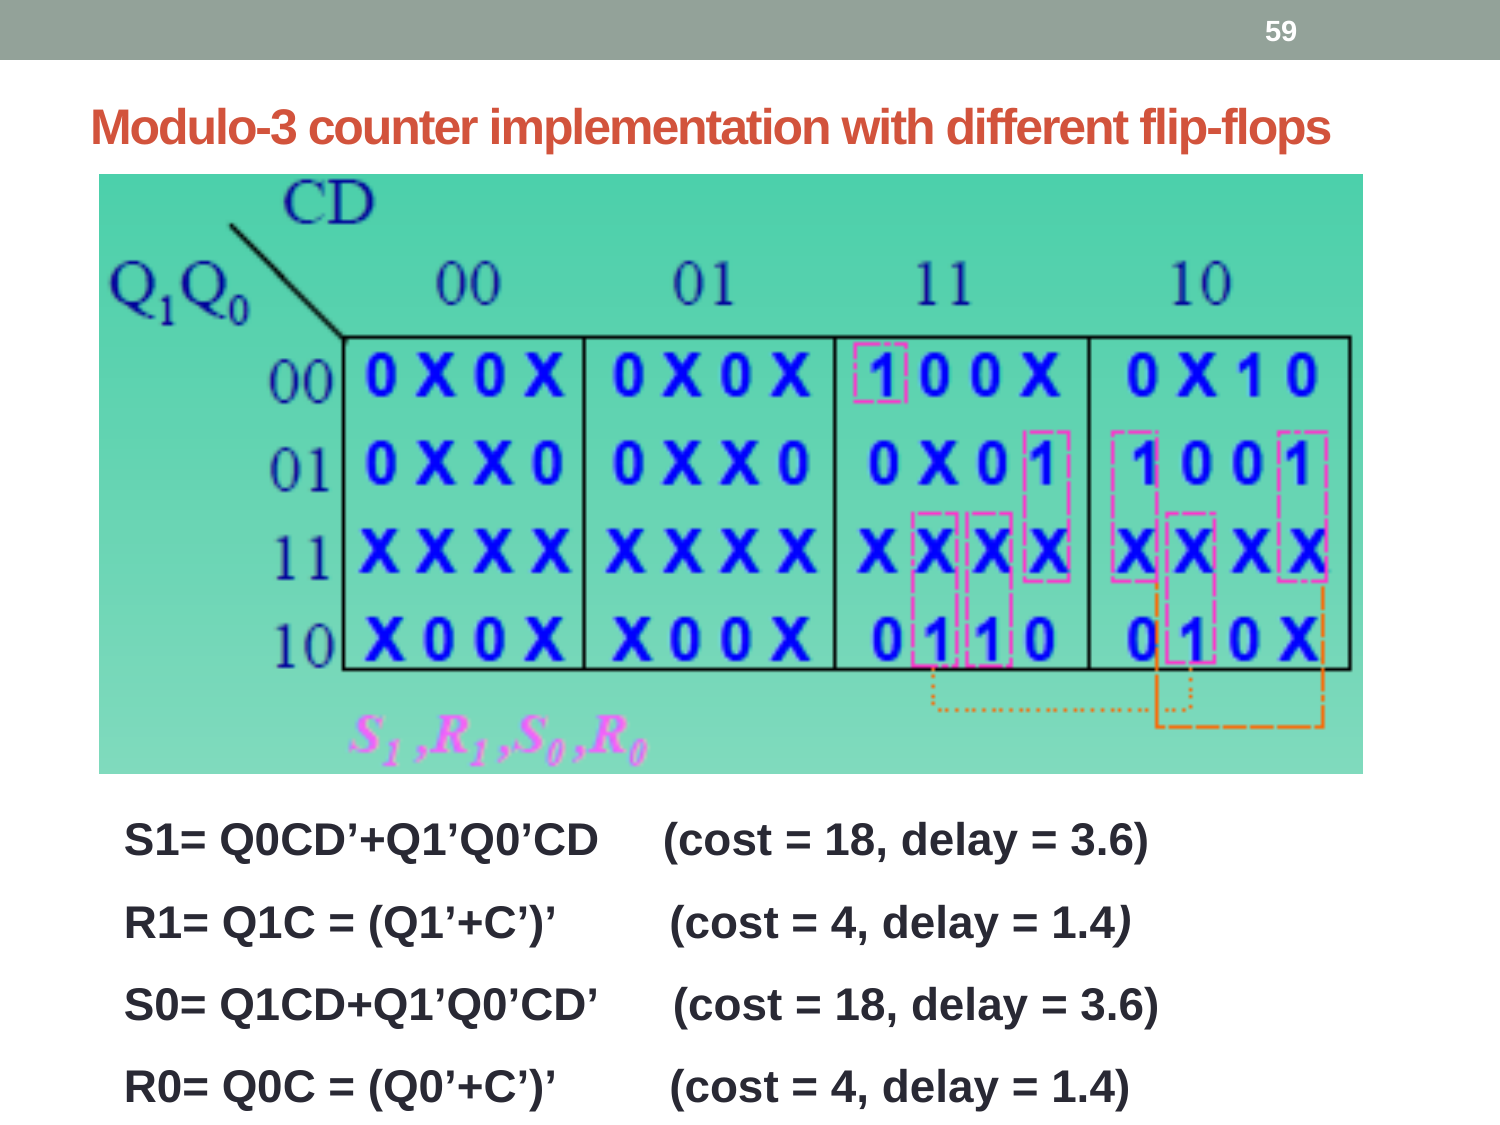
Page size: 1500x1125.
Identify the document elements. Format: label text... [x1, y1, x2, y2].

text_box S1= Q0CD’+Q1’Q0’CD (cost = 18, delay = 3.6) R1= Q1C = (Q1’+C’)’ (cost = 4, delay = 1.4) S0= Q1CD+Q1’Q0’CD’ (cost = 18, delay = 3.6) R0= Q0C = (Q0’+C’)’ (cost = 4, delay = 1.4) [109, 774, 1400, 1120]
picture [99, 174, 1363, 775]
slide_number 59 [1250, 3, 1425, 57]
title Modulo-3 counter implementation with different flip-flops [75, 62, 1425, 188]
